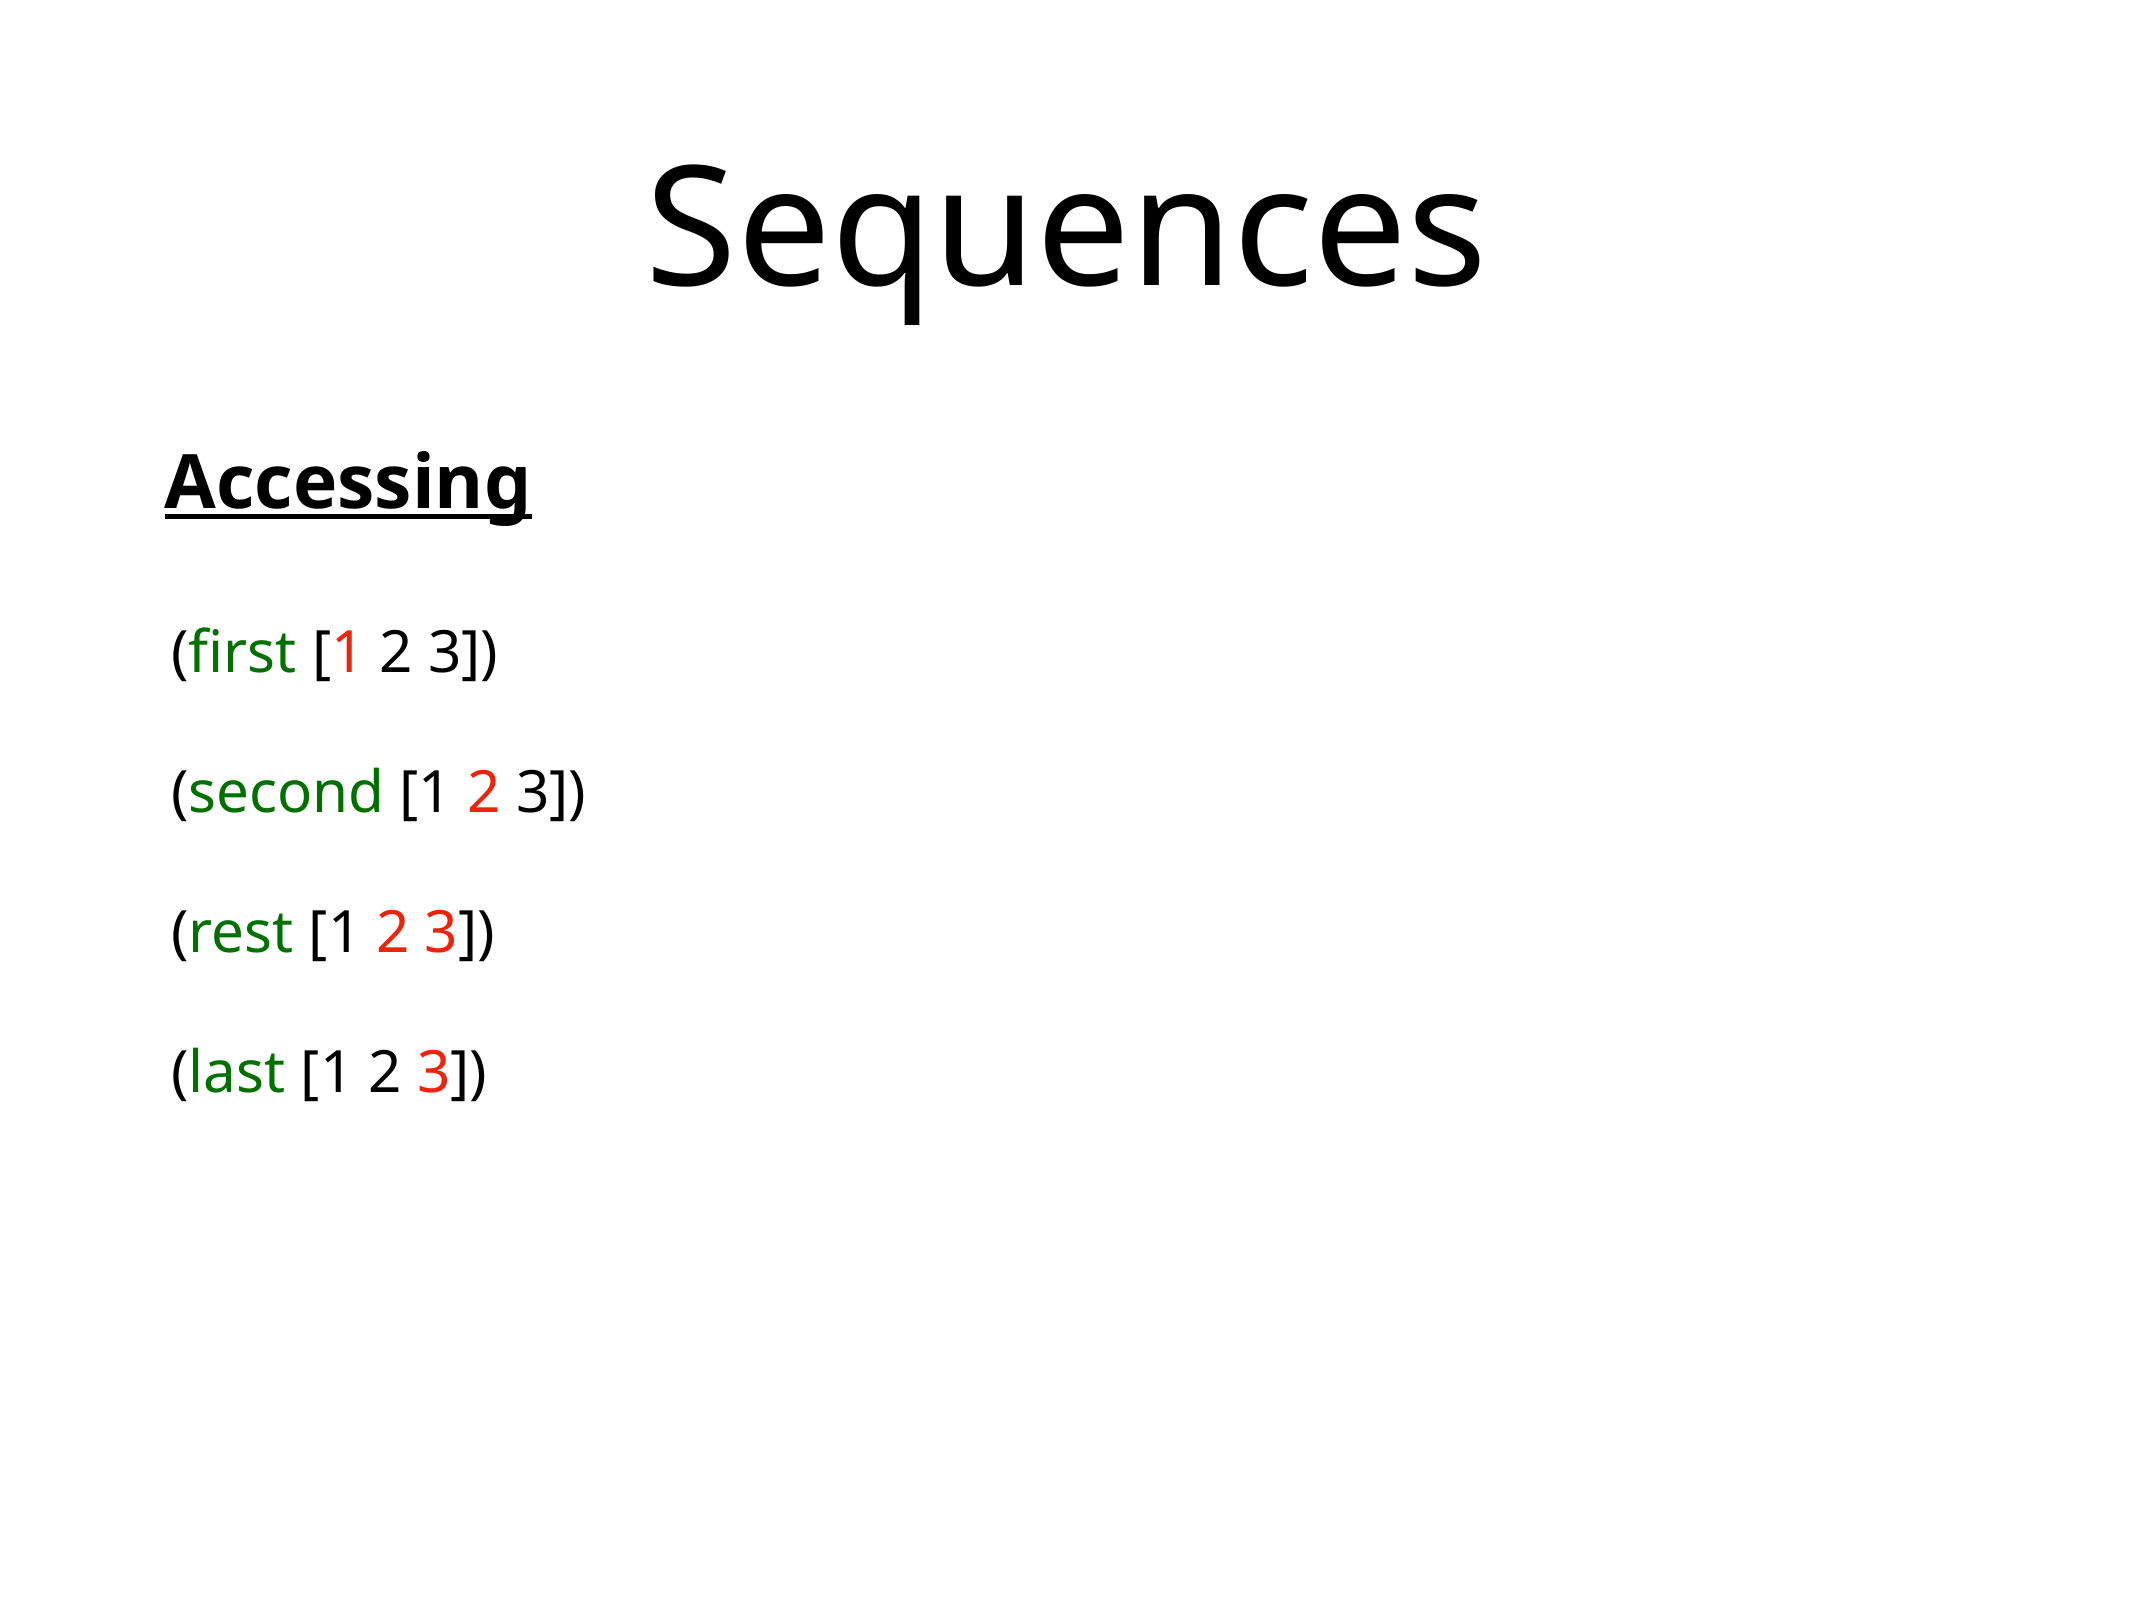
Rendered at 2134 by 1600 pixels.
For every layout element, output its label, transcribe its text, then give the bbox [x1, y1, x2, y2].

title Sequences [155, 41, 1978, 397]
list Accessing [155, 424, 1978, 747]
text_box (first [1 2 3]) (second [1 2 3]) (rest [1 2 3]) (last [1 2 3]) [163, 605, 1971, 1113]
